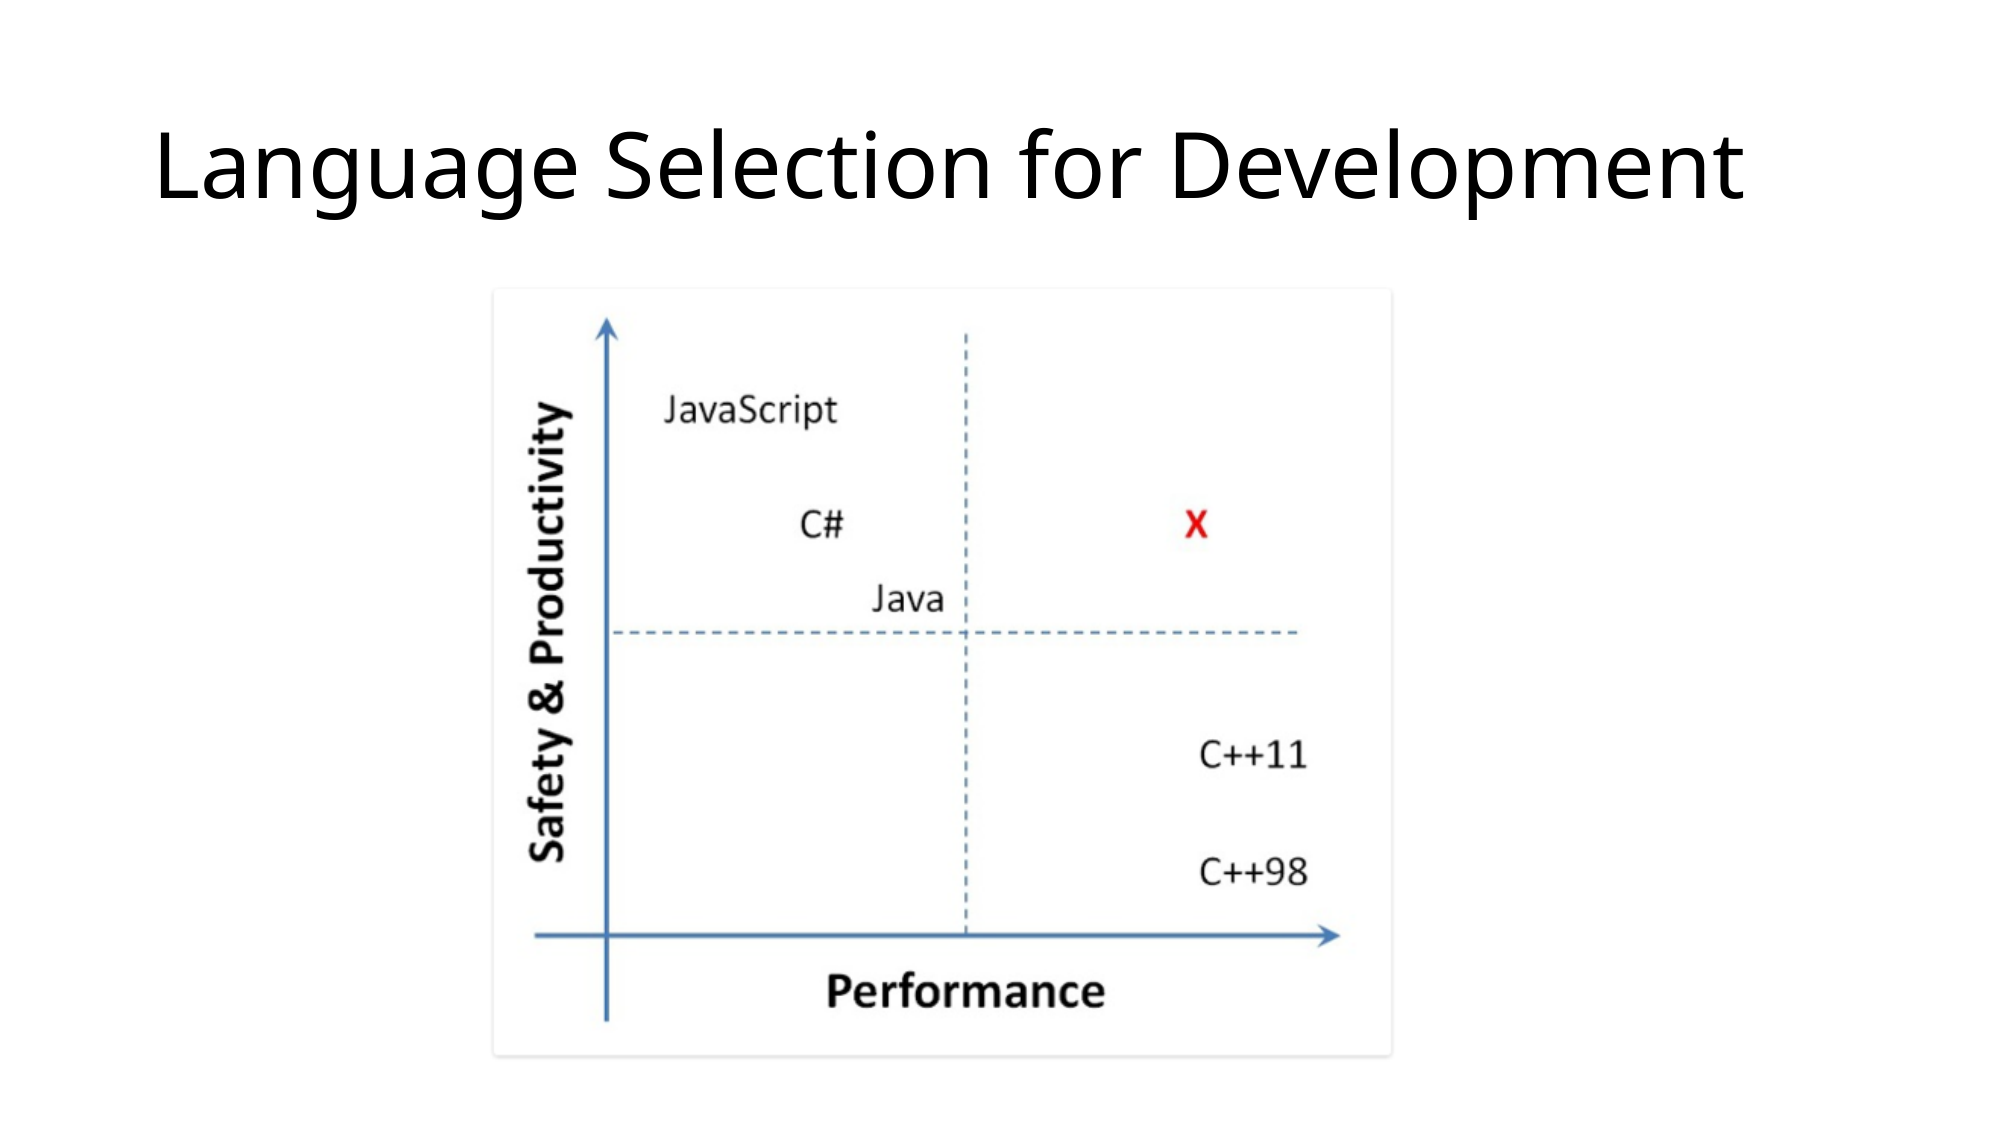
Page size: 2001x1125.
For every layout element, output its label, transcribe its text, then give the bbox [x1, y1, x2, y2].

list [479, 277, 1420, 1090]
title Language Selection for Development [137, 59, 1863, 278]
